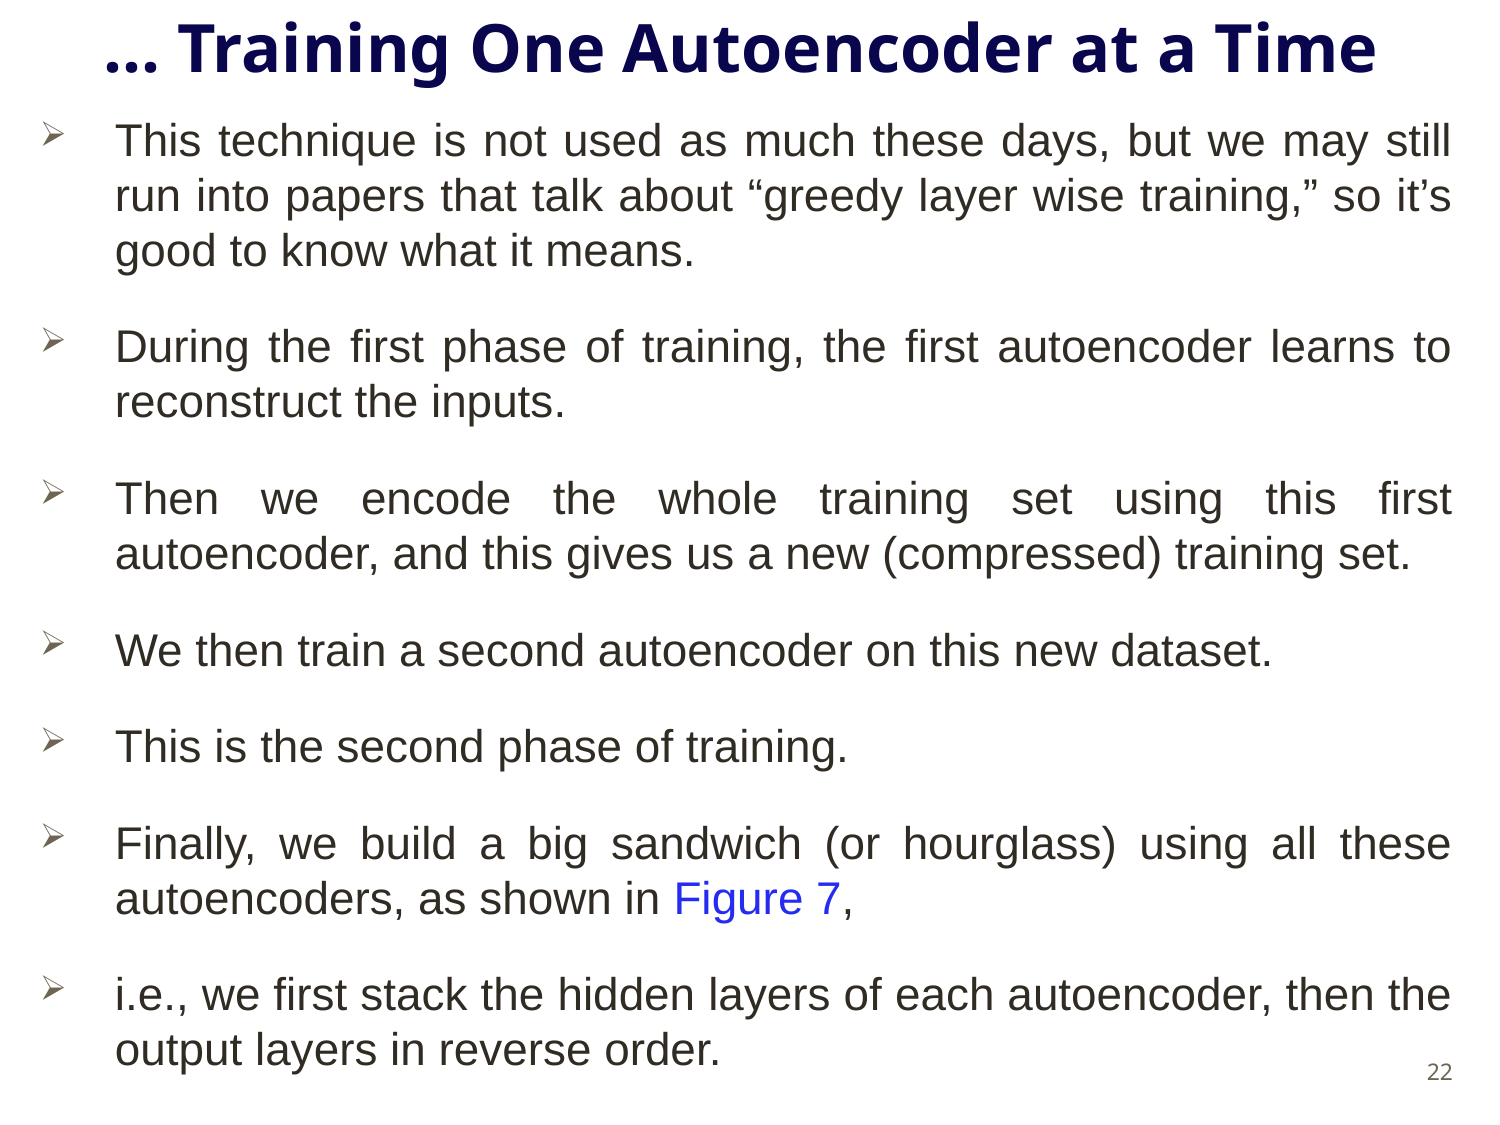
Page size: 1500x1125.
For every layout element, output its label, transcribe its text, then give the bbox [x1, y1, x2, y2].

list This technique is not used as much these days, but we may still run into papers that talk about “greedy layer wise training,” so it’s good to know what it means. During the first phase of training, the first autoencoder learns to reconstruct the inputs. Then we encode the whole training set using this first autoencoder, and this gives us a new (compressed) training set. We then train a second autoencoder on this new dataset. This is the second phase of training. Finally, we build a big sandwich (or hourglass) using all these autoencoders, as shown in Figure 7, i.e., we first stack the hidden layers of each autoencoder, then the output layers in reverse order. [24, 103, 1469, 1103]
title … Training One Autoencoder at a Time [40, 6, 1460, 94]
slide_number 22 [1118, 1042, 1469, 1103]
